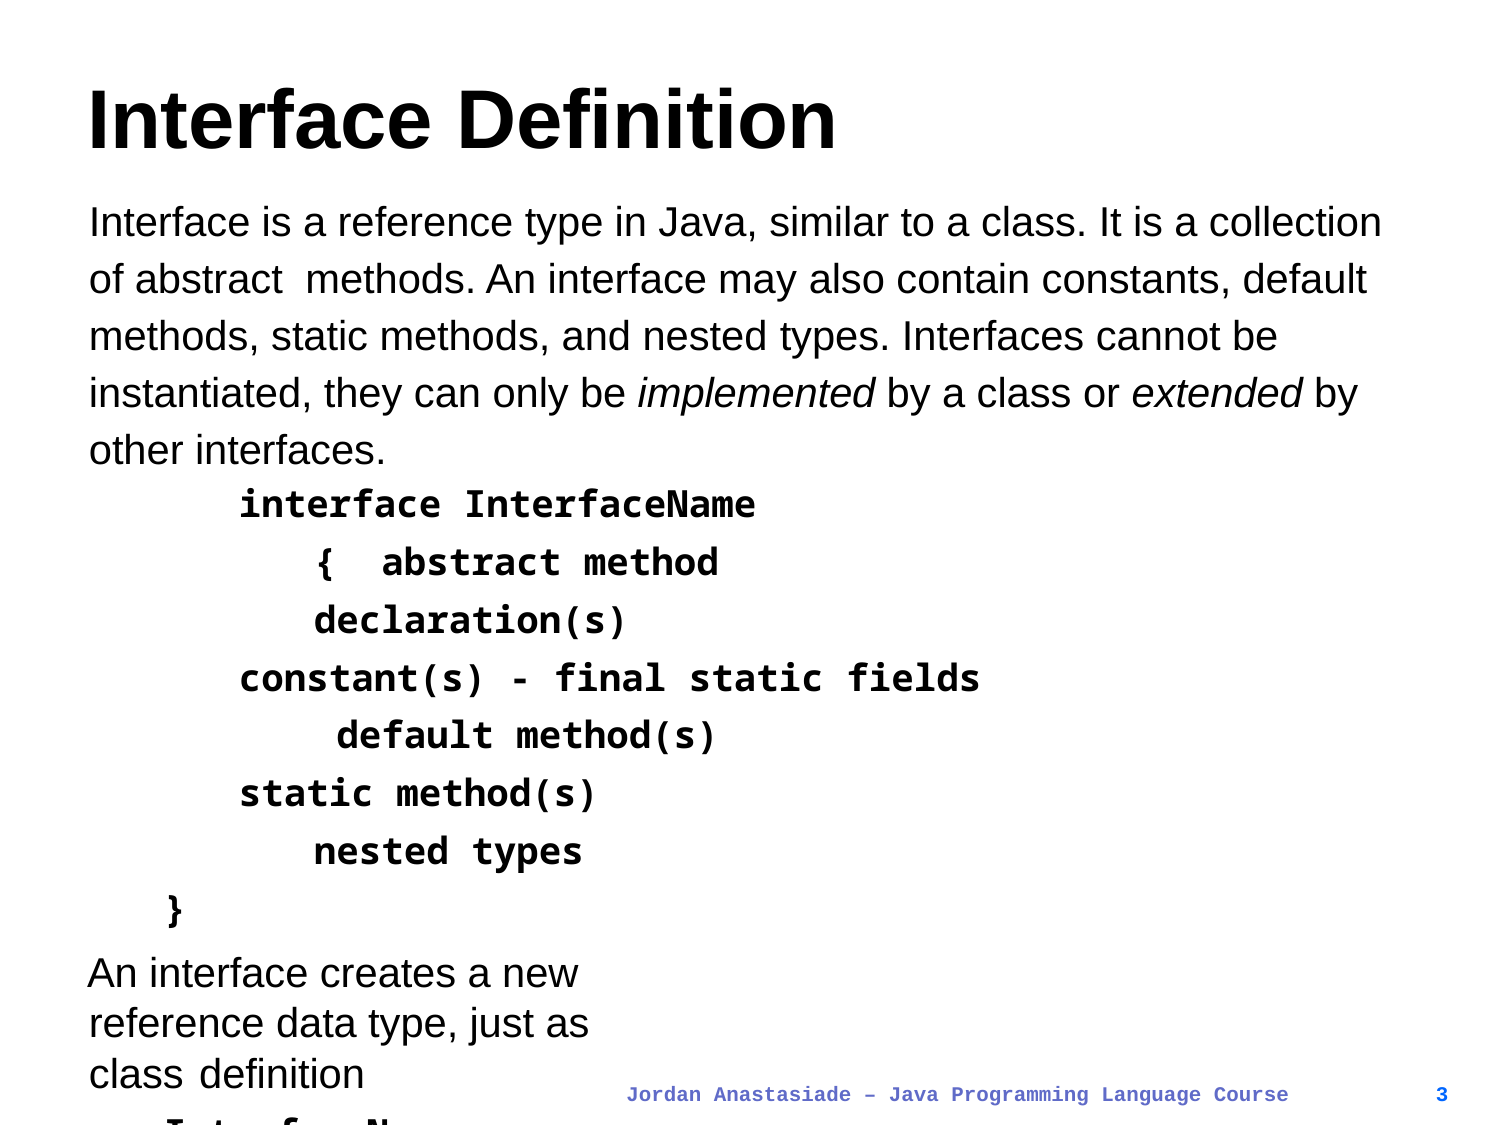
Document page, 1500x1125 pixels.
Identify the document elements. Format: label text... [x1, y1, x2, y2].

title Interface Definition [86, 65, 1413, 254]
text_box Interface is a reference type in Java, similar to a class. It is a collection of abstract methods. An interface may also contain constants, default methods, static methods, and nested types. Interfaces cannot be instantiated, they can only be implemented by a class or extended by other interfaces. [86, 187, 1386, 473]
text_box interface InterfaceName { abstract method declaration(s) constant(s) - final static fields default method(s) static method(s) nested types } An interface creates a new reference data type, just as class definition InterfaceName refVariable; [86, 467, 1383, 1125]
slide_number 3 [1419, 1083, 1453, 1125]
